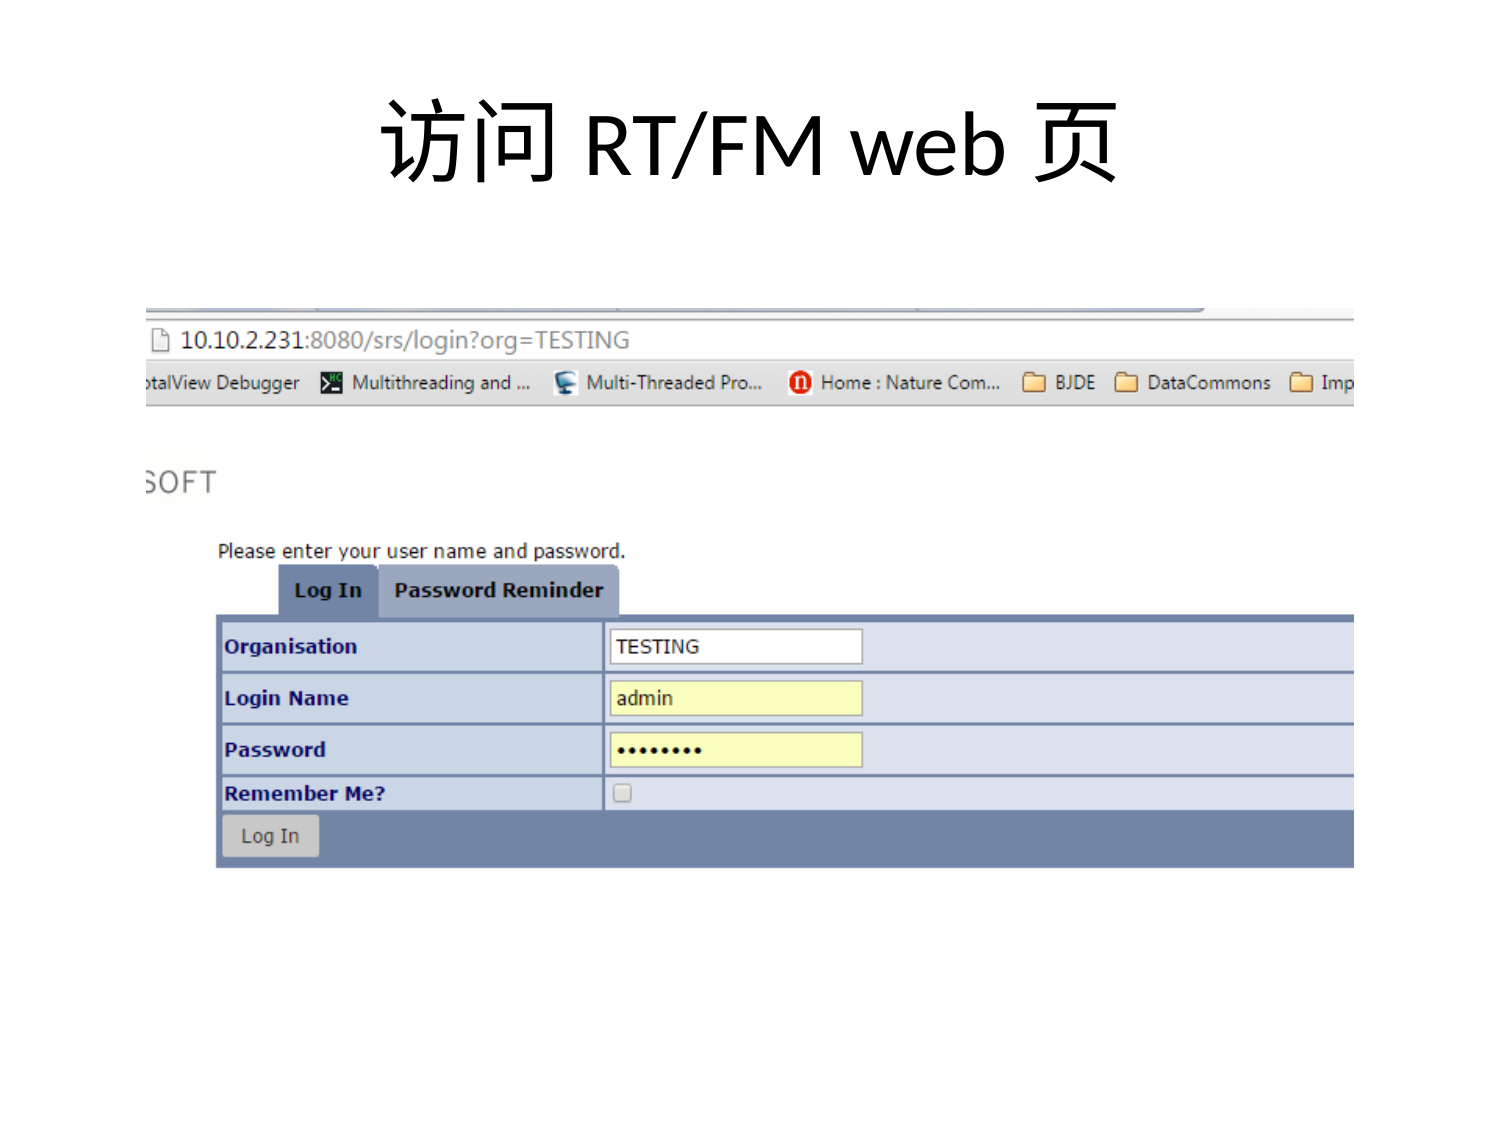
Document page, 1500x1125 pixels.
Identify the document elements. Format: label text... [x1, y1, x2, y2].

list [145, 308, 1355, 959]
title 访问RT/FM web页 [75, 45, 1425, 233]
